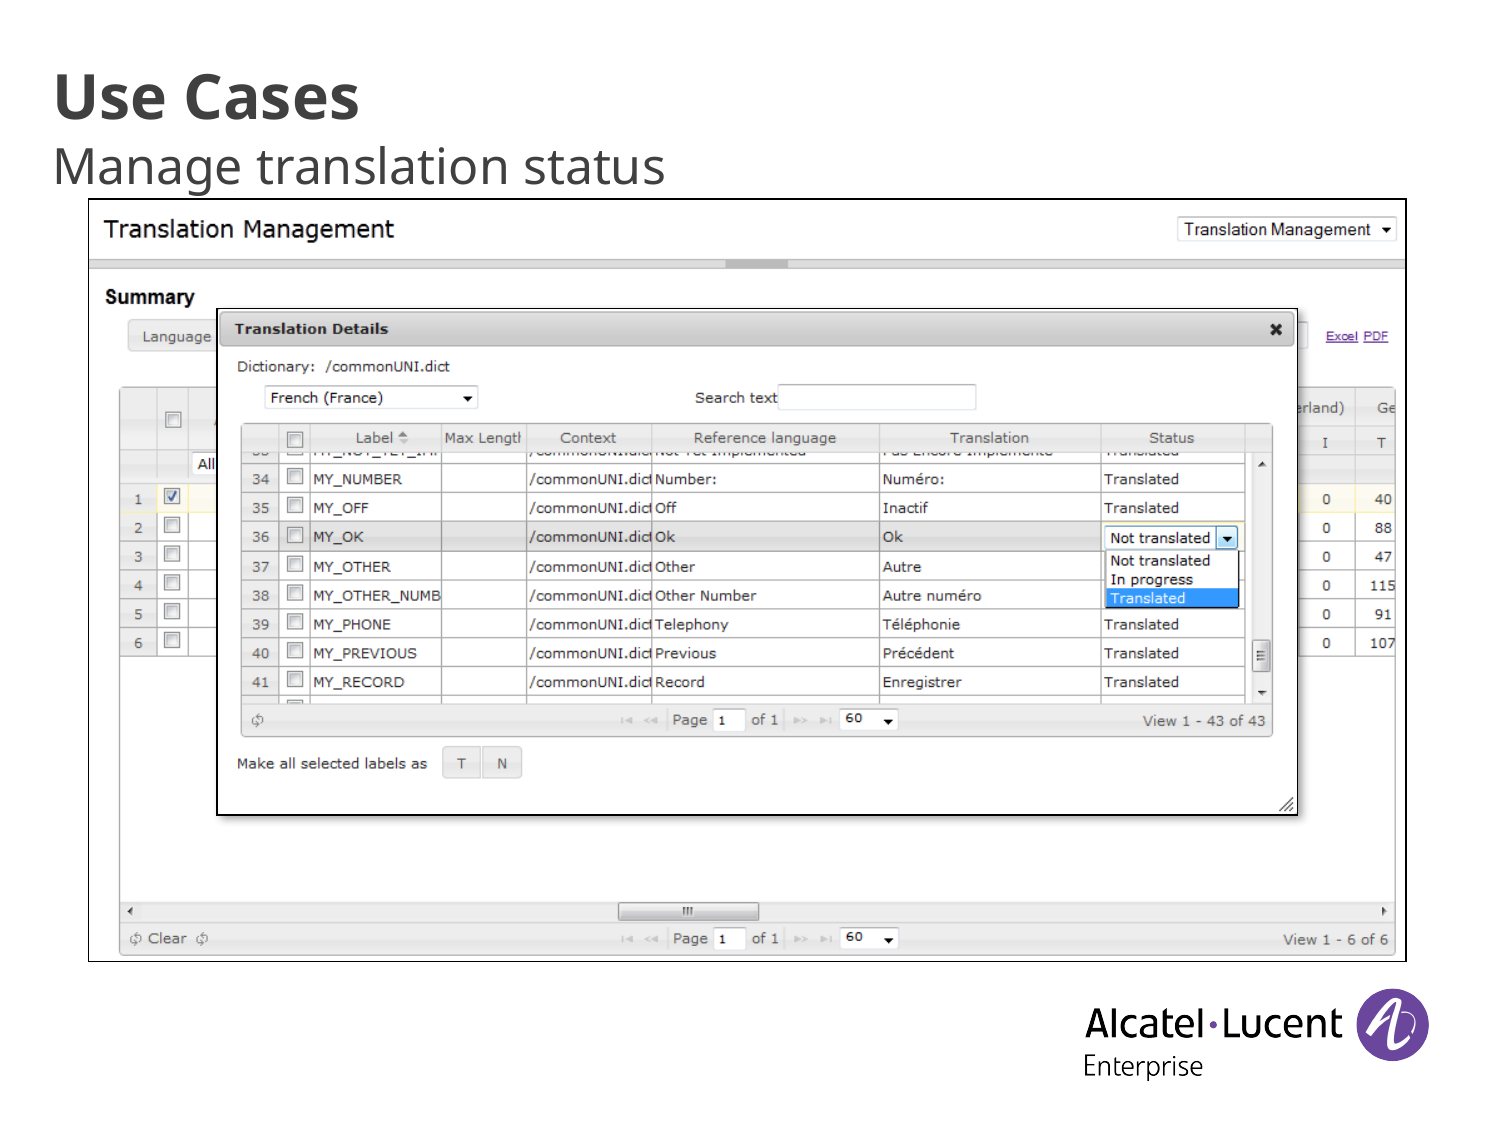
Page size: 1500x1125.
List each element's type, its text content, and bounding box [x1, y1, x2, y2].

text_box Use Cases Manage translation status [37, 38, 1456, 226]
picture [88, 199, 1465, 1112]
